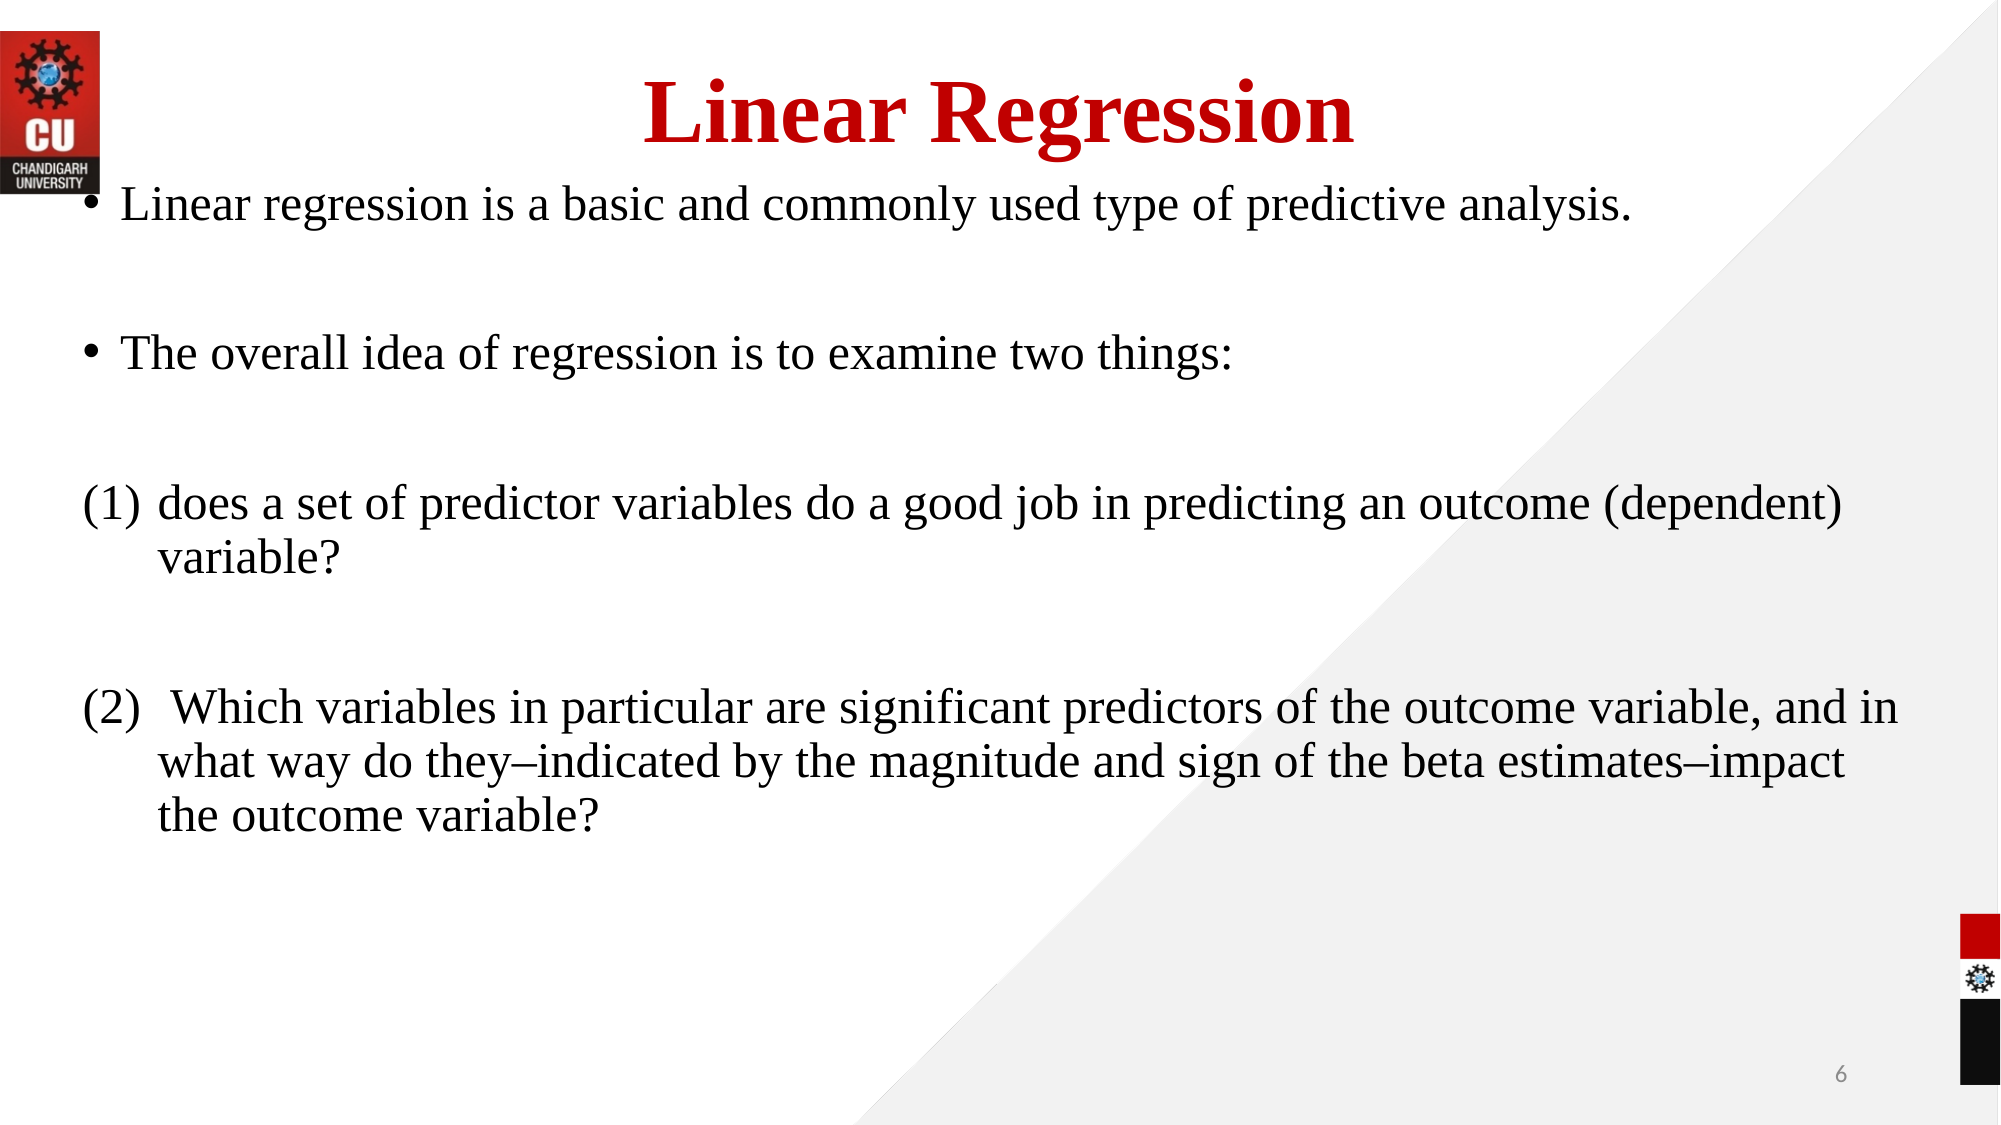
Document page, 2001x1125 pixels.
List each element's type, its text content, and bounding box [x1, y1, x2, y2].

slide_number 6 [1412, 1042, 1863, 1103]
list Linear regression is a basic and commonly used type of predictive analysis. The overall idea of regression is to examine two things: does a set of predictor variables do a good job in predicting an outcome (dependent) variable? Which variables in particular are significant predictors of the outcome variable, and in what way do they–indicated by the magnitude and sign of the beta estimates–impact the outcome variable? [67, 169, 1933, 1070]
title Linear Regression [137, 3, 1863, 169]
picture [0, 0, 2001, 1125]
